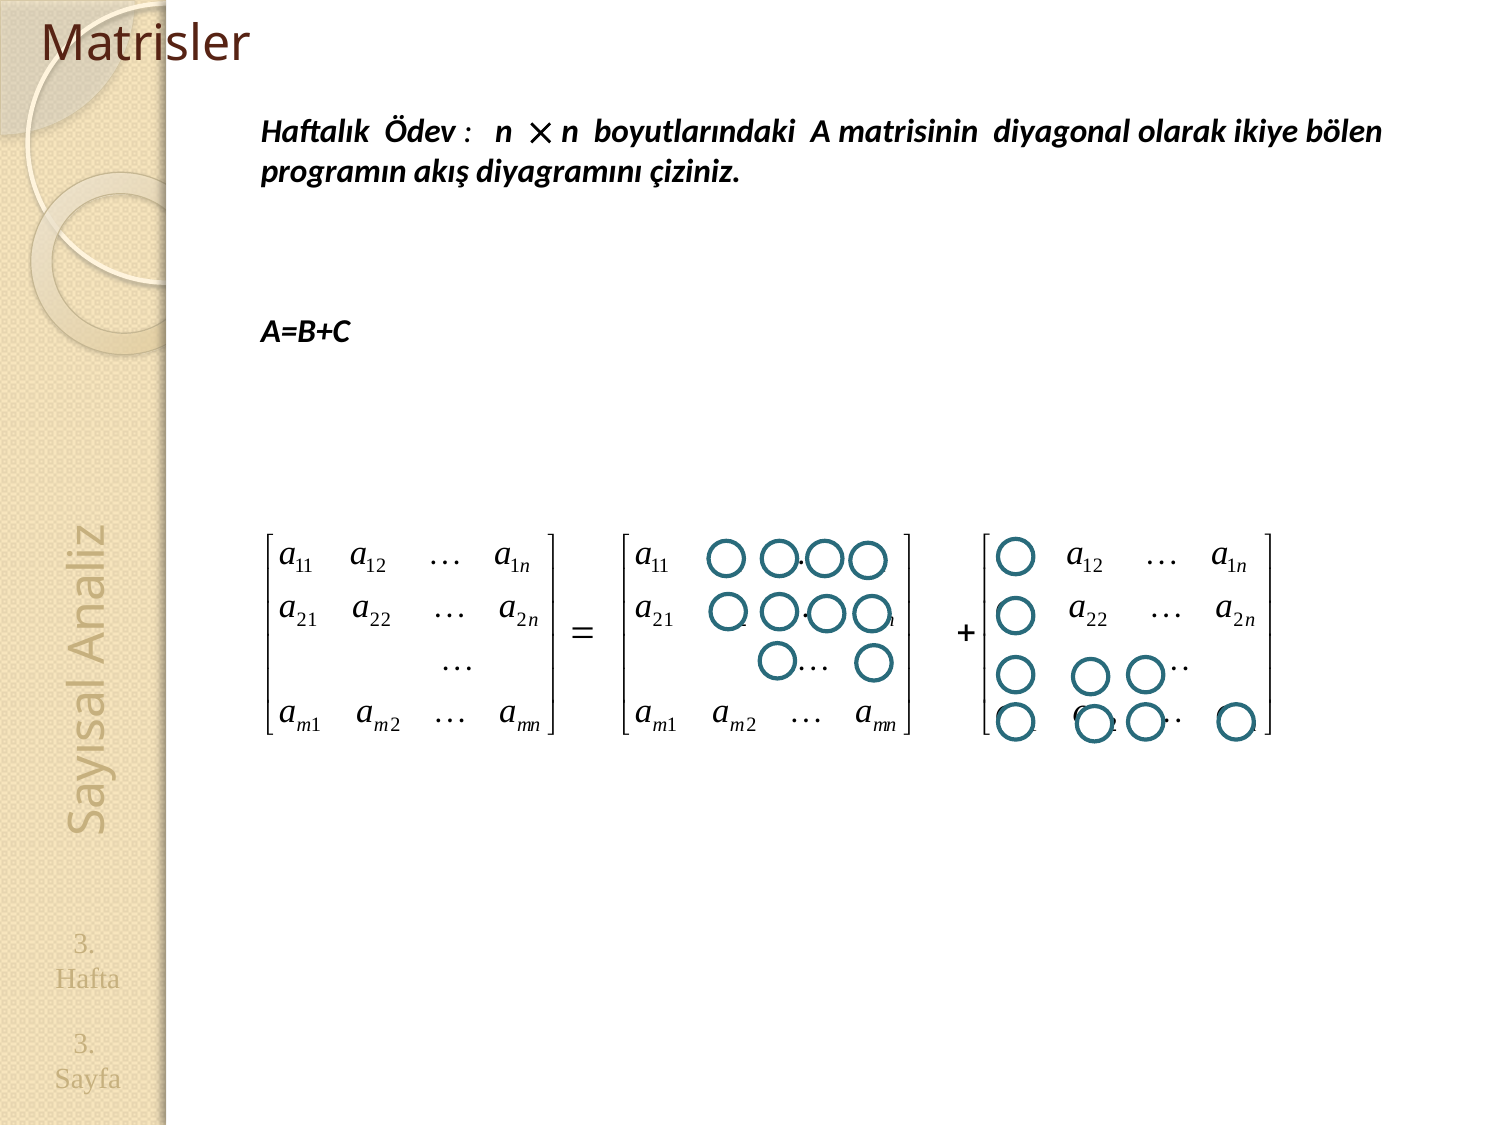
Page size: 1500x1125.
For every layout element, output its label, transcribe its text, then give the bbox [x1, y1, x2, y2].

text_box Sayısal Analiz [43, 479, 124, 852]
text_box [607, 526, 923, 743]
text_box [252, 526, 596, 743]
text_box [950, 526, 1286, 743]
text_box Haftalık Ödev : n  n boyutlarındaki A matrisinin diyagonal olarak ikiye bölen programın akış diyagramını çiziniz. A=B+C [246, 101, 1465, 1067]
slide_number 3. Sayfa [29, 1023, 147, 1102]
title Matrisler [0, 0, 1211, 81]
text_box 3. Hafta [29, 916, 147, 1023]
